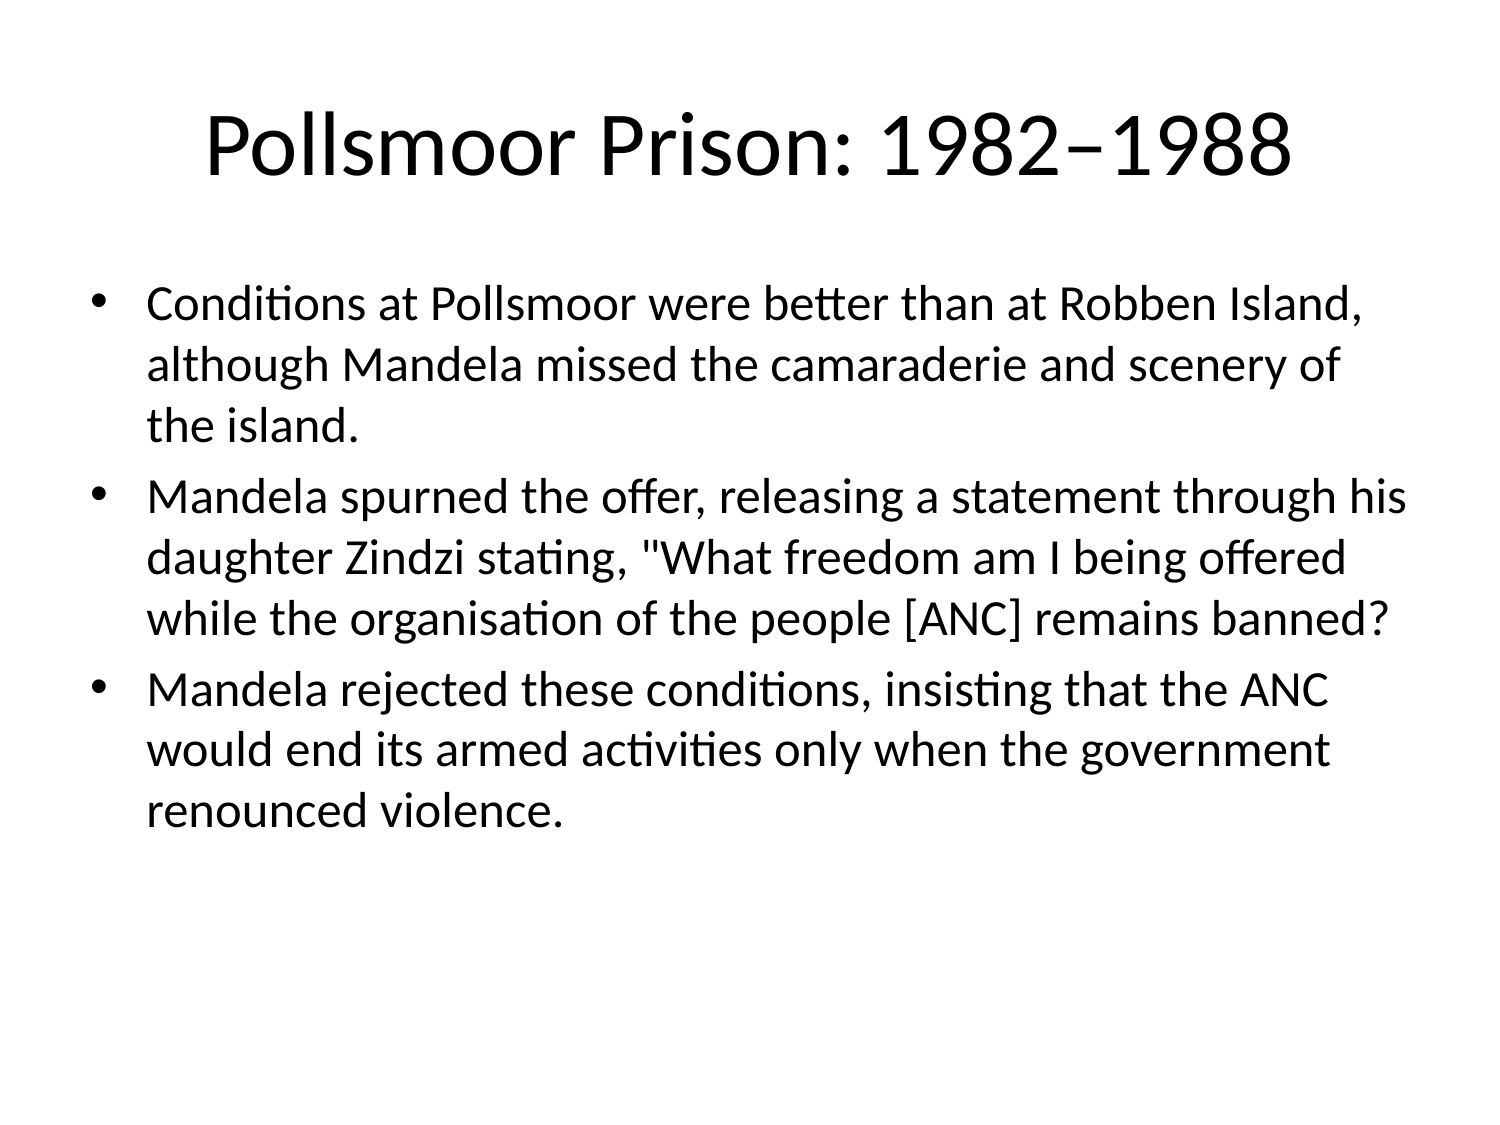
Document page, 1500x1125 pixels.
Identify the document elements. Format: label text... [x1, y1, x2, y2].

title Pollsmoor Prison: 1982–1988 [75, 45, 1425, 233]
list Conditions at Pollsmoor were better than at Robben Island, although Mandela missed the camaraderie and scenery of the island. Mandela spurned the offer, releasing a statement through his daughter Zindzi stating, "What freedom am I being offered while the organisation of the people [ANC] remains banned? Mandela rejected these conditions, insisting that the ANC would end its armed activities only when the government renounced violence. [75, 262, 1425, 1005]
